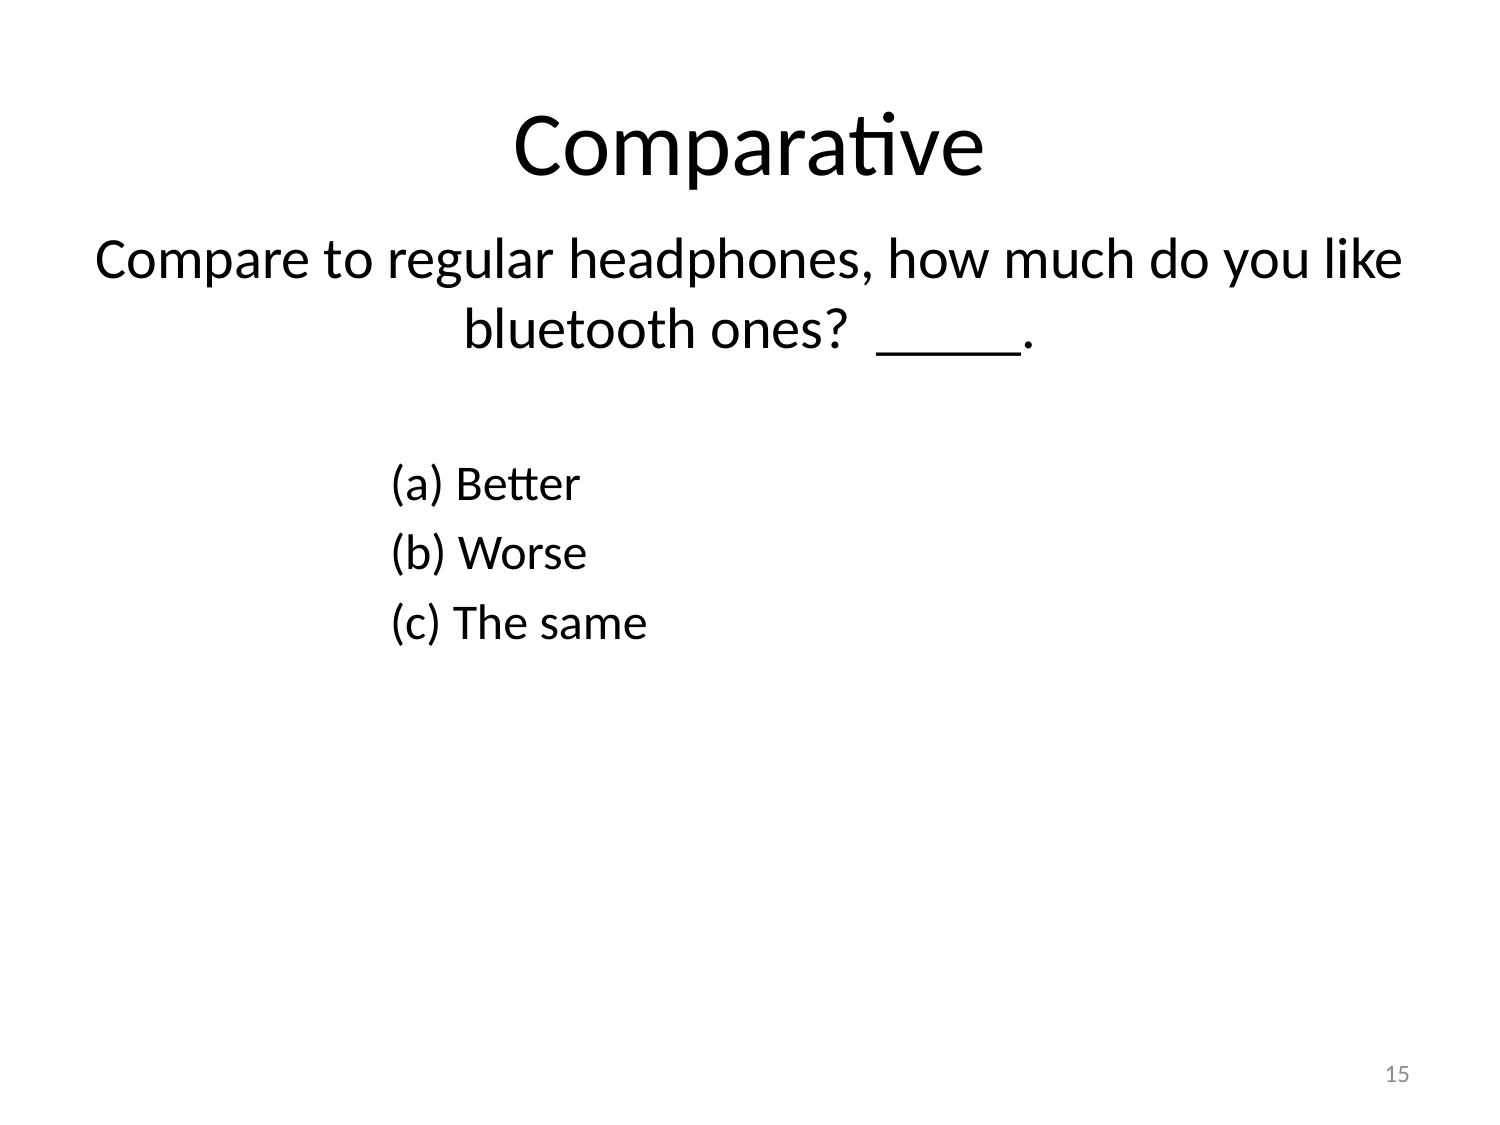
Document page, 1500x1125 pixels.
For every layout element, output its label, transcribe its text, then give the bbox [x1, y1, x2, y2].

list Compare to regular headphones, how much do you like bluetooth ones? _____. (a) Better (b) Worse (c) The same [75, 212, 1425, 1025]
title Comparative [75, 45, 1425, 212]
slide_number 15 [1074, 1042, 1425, 1103]
